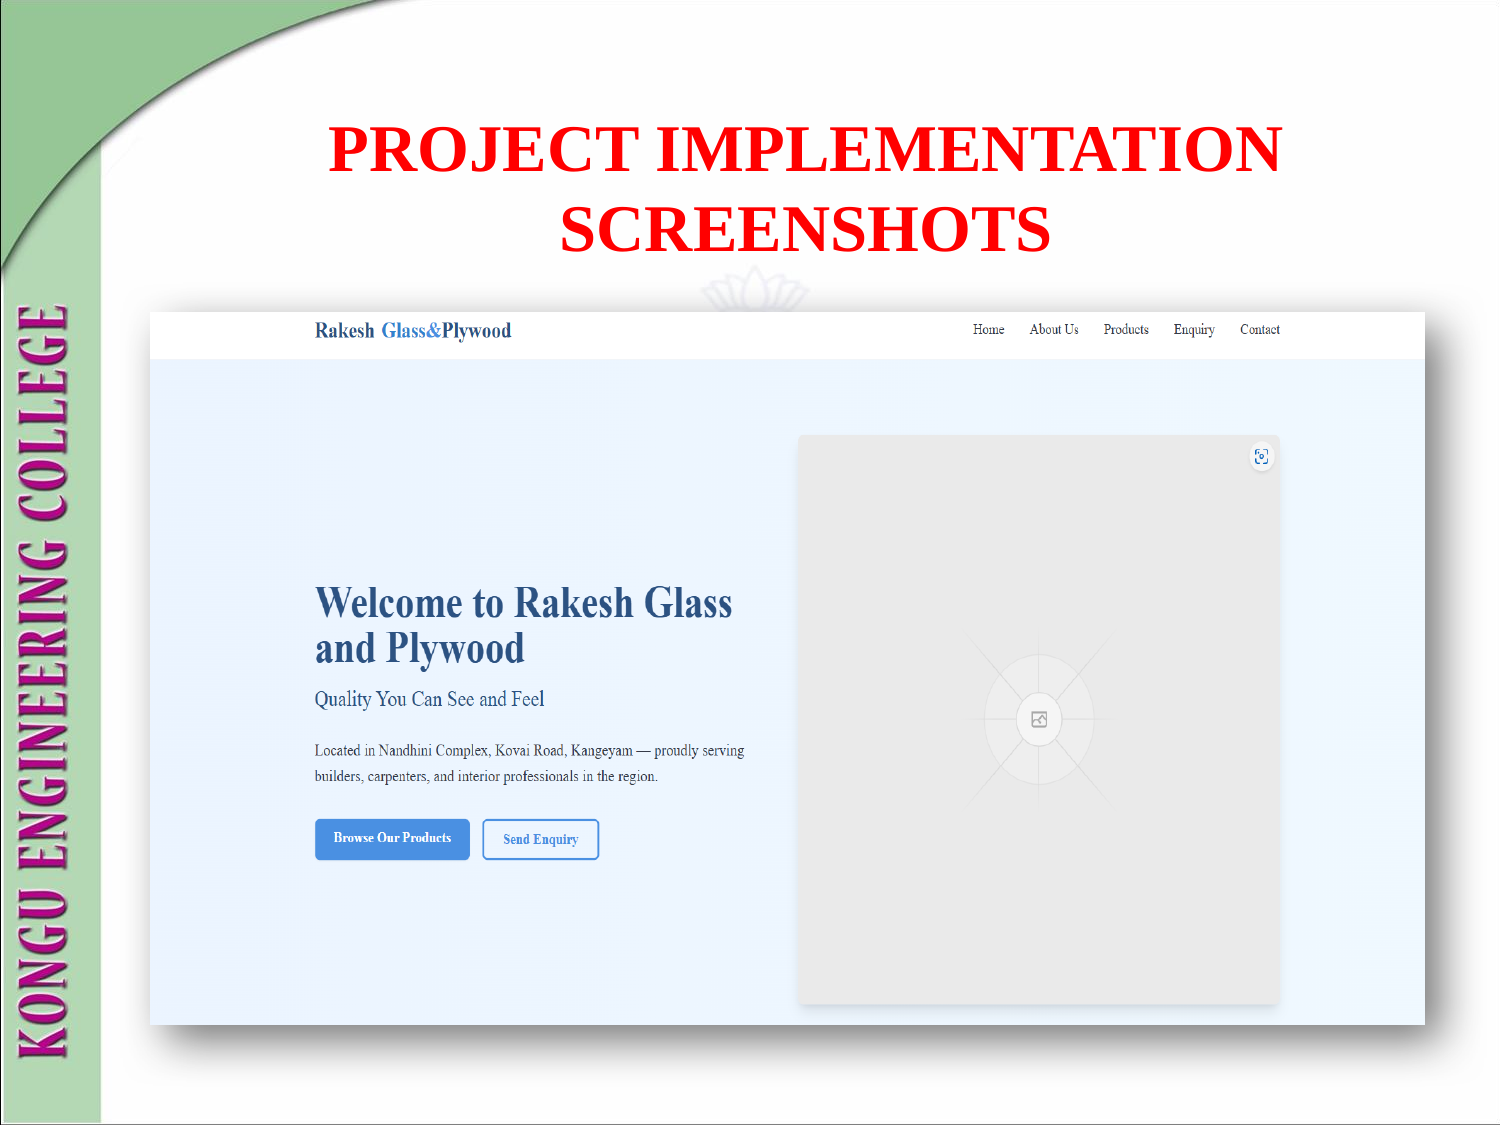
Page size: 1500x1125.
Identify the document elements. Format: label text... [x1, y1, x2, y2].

text_box PROJECT IMPLEMENTATION SCREENSHOTS [112, 97, 1351, 273]
picture [0, 0, 1500, 1125]
